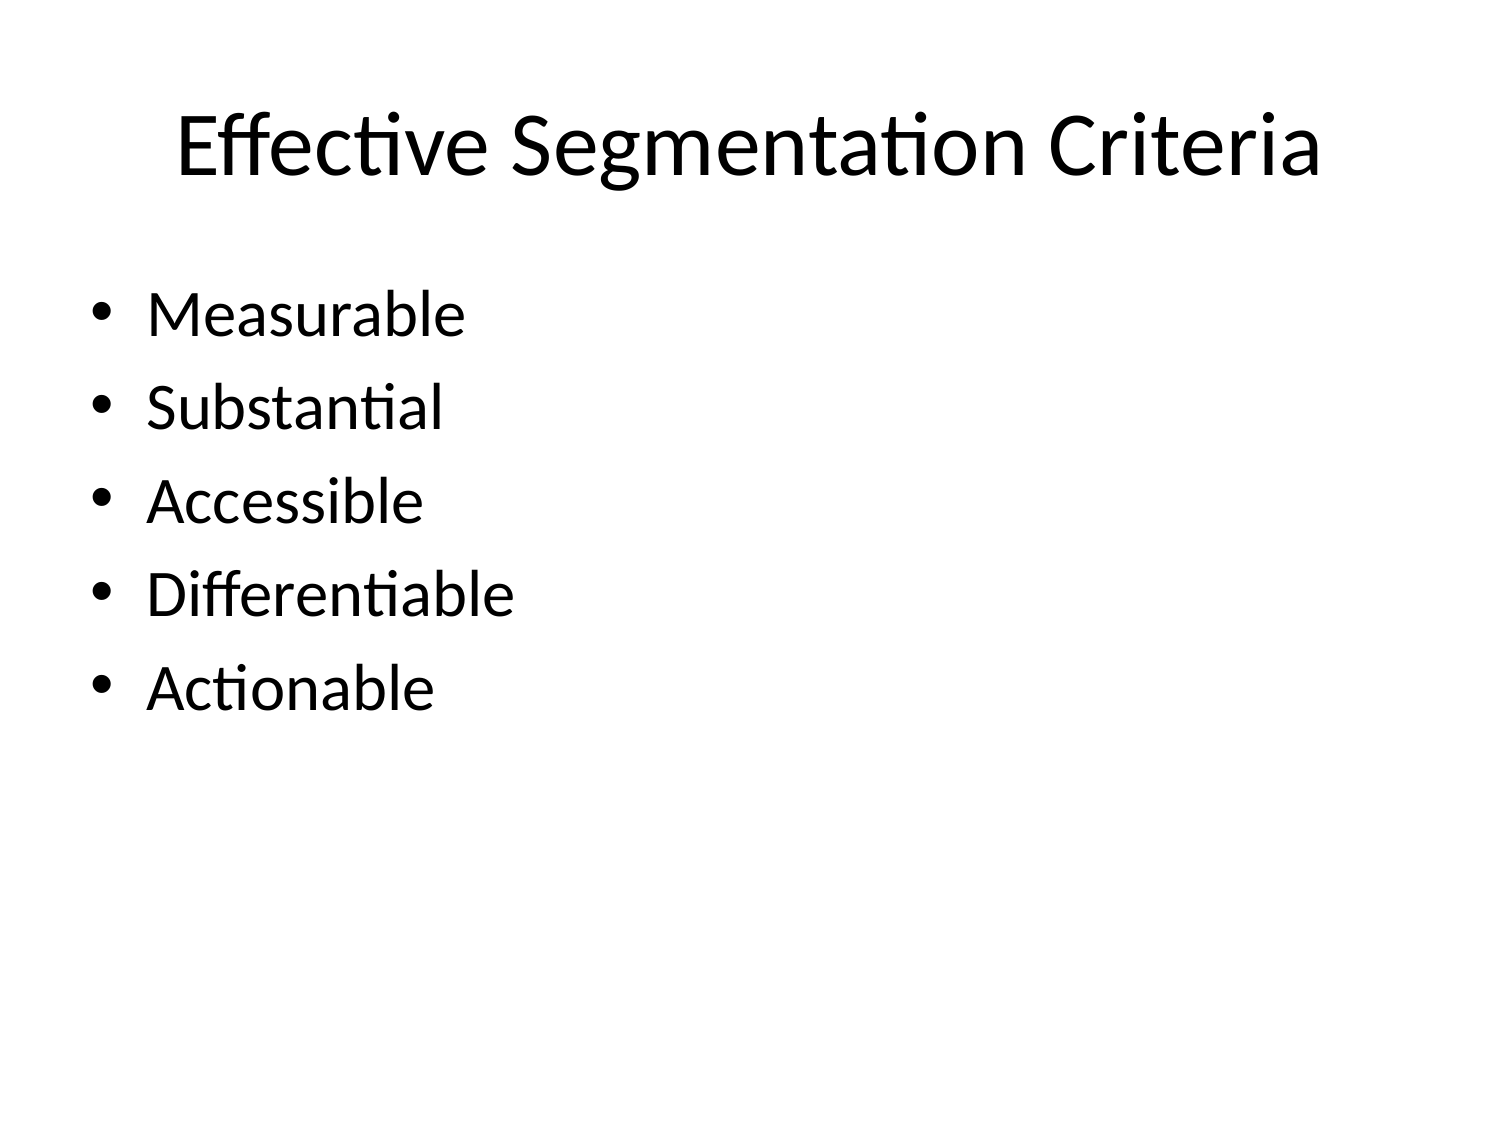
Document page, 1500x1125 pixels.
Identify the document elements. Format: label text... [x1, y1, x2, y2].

title Effective Segmentation Criteria [75, 45, 1425, 233]
list Measurable Substantial Accessible Differentiable Actionable [75, 262, 1425, 1005]
